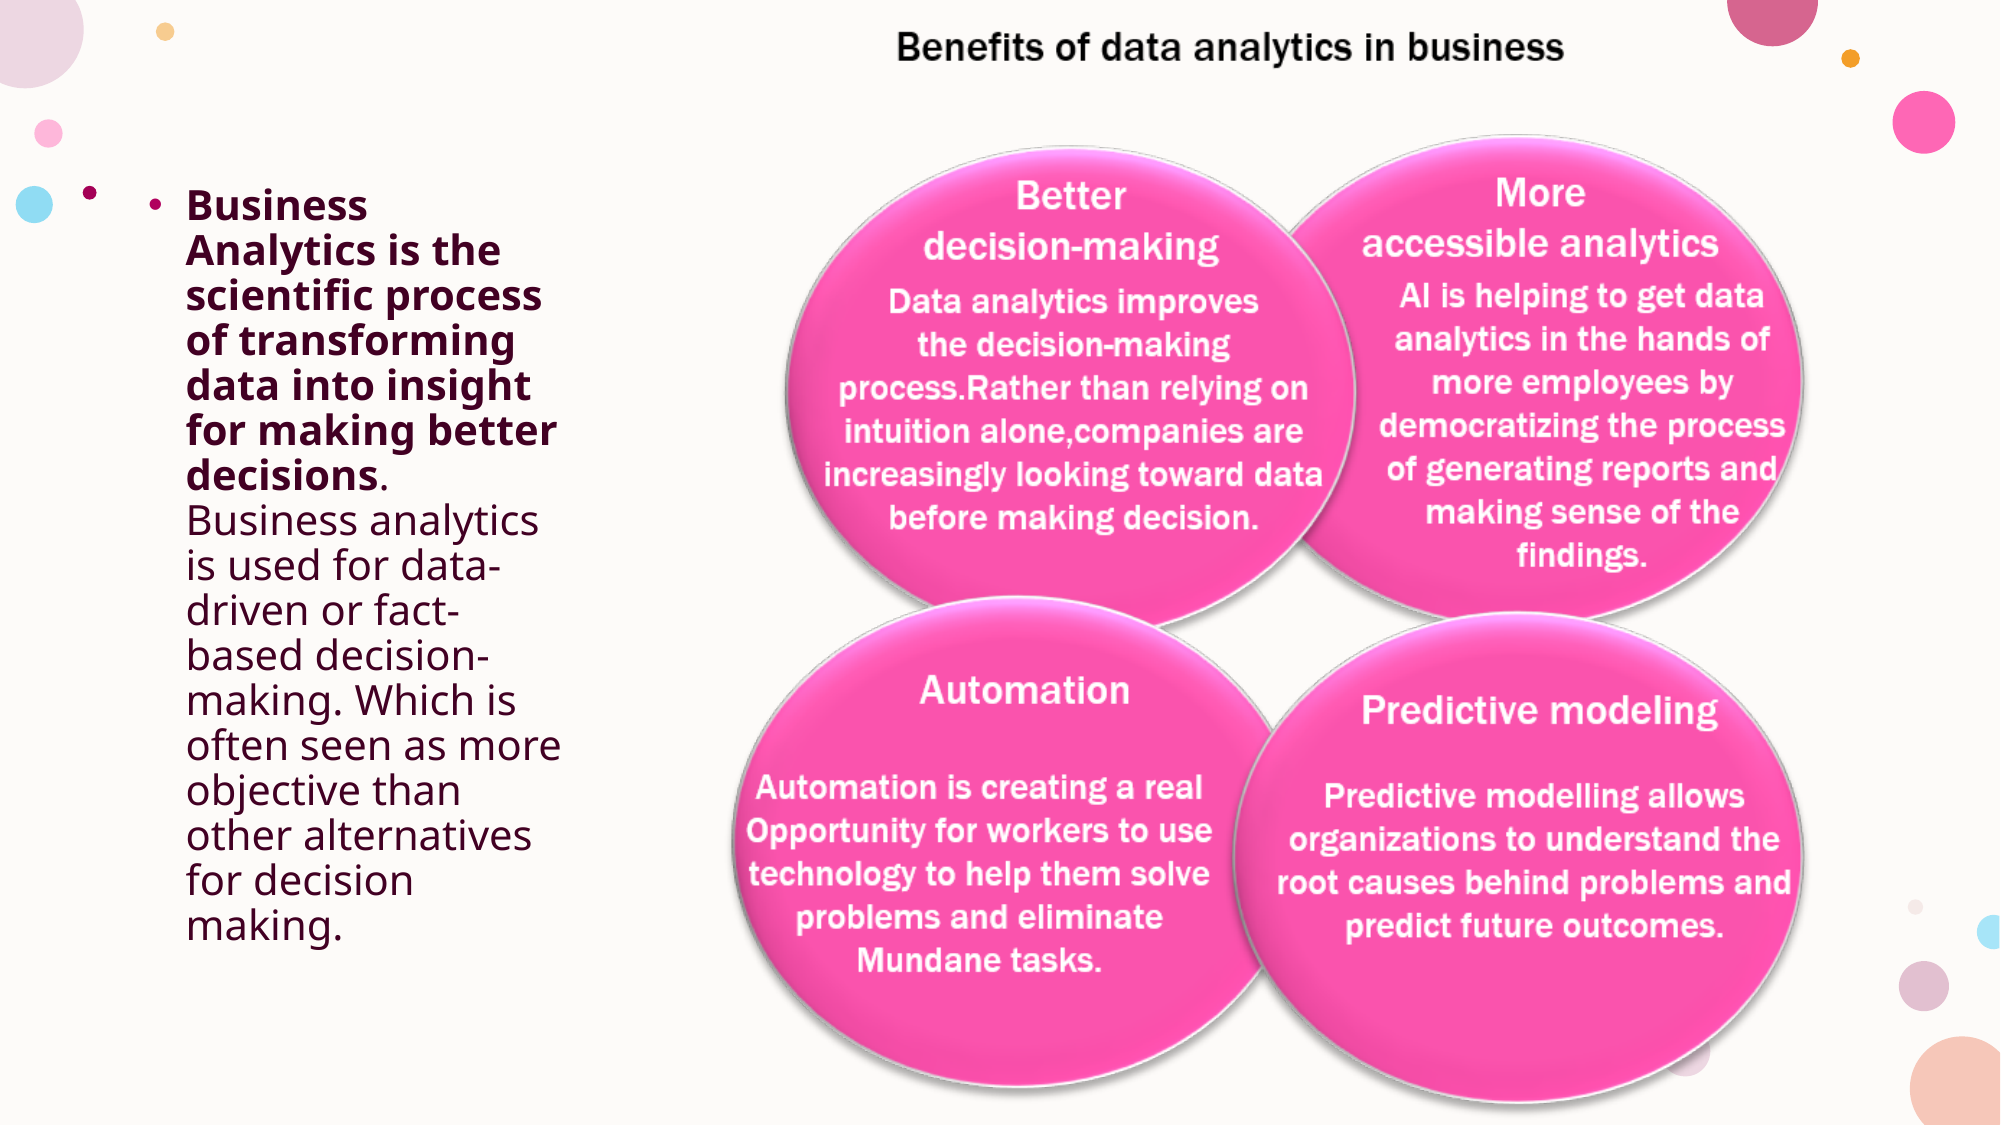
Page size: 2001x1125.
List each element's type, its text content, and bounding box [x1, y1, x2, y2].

list Business Analytics is the scientific process of transforming data into insight for making better decisions. Business analytics is used for data-driven or fact-based decision-making. Which is often seen as more objective than other alternatives for decision making. [133, 176, 583, 1016]
picture [719, 0, 1841, 1125]
